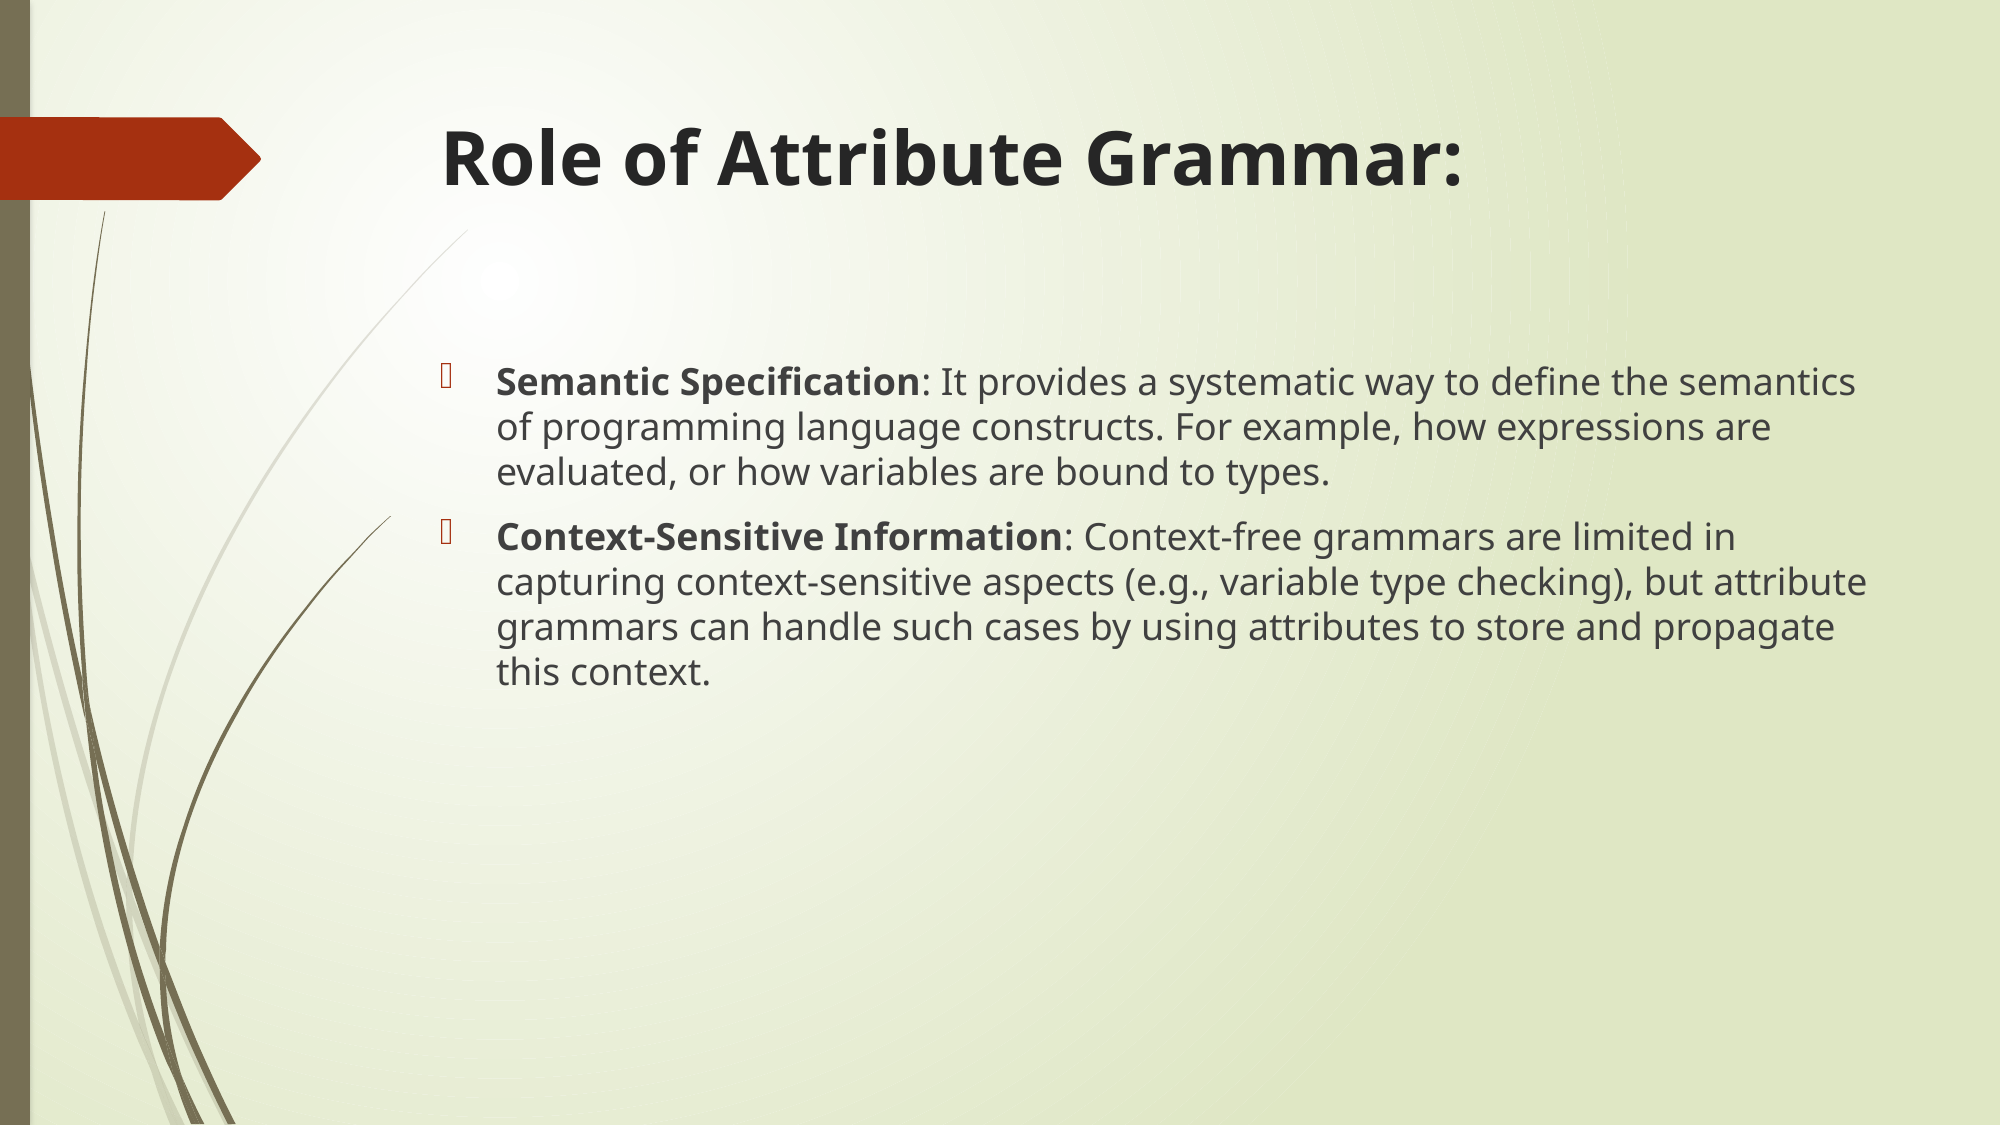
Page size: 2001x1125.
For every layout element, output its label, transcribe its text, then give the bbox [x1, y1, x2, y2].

list Semantic Specification: It provides a systematic way to define the semantics of programming language constructs. For example, how expressions are evaluated, or how variables are bound to types. Context-Sensitive Information: Context-free grammars are limited in capturing context-sensitive aspects (e.g., variable type checking), but attribute grammars can handle such cases by using attributes to store and propagate this context. [424, 350, 1888, 970]
title Role of Attribute Grammar: [425, 102, 1888, 313]
